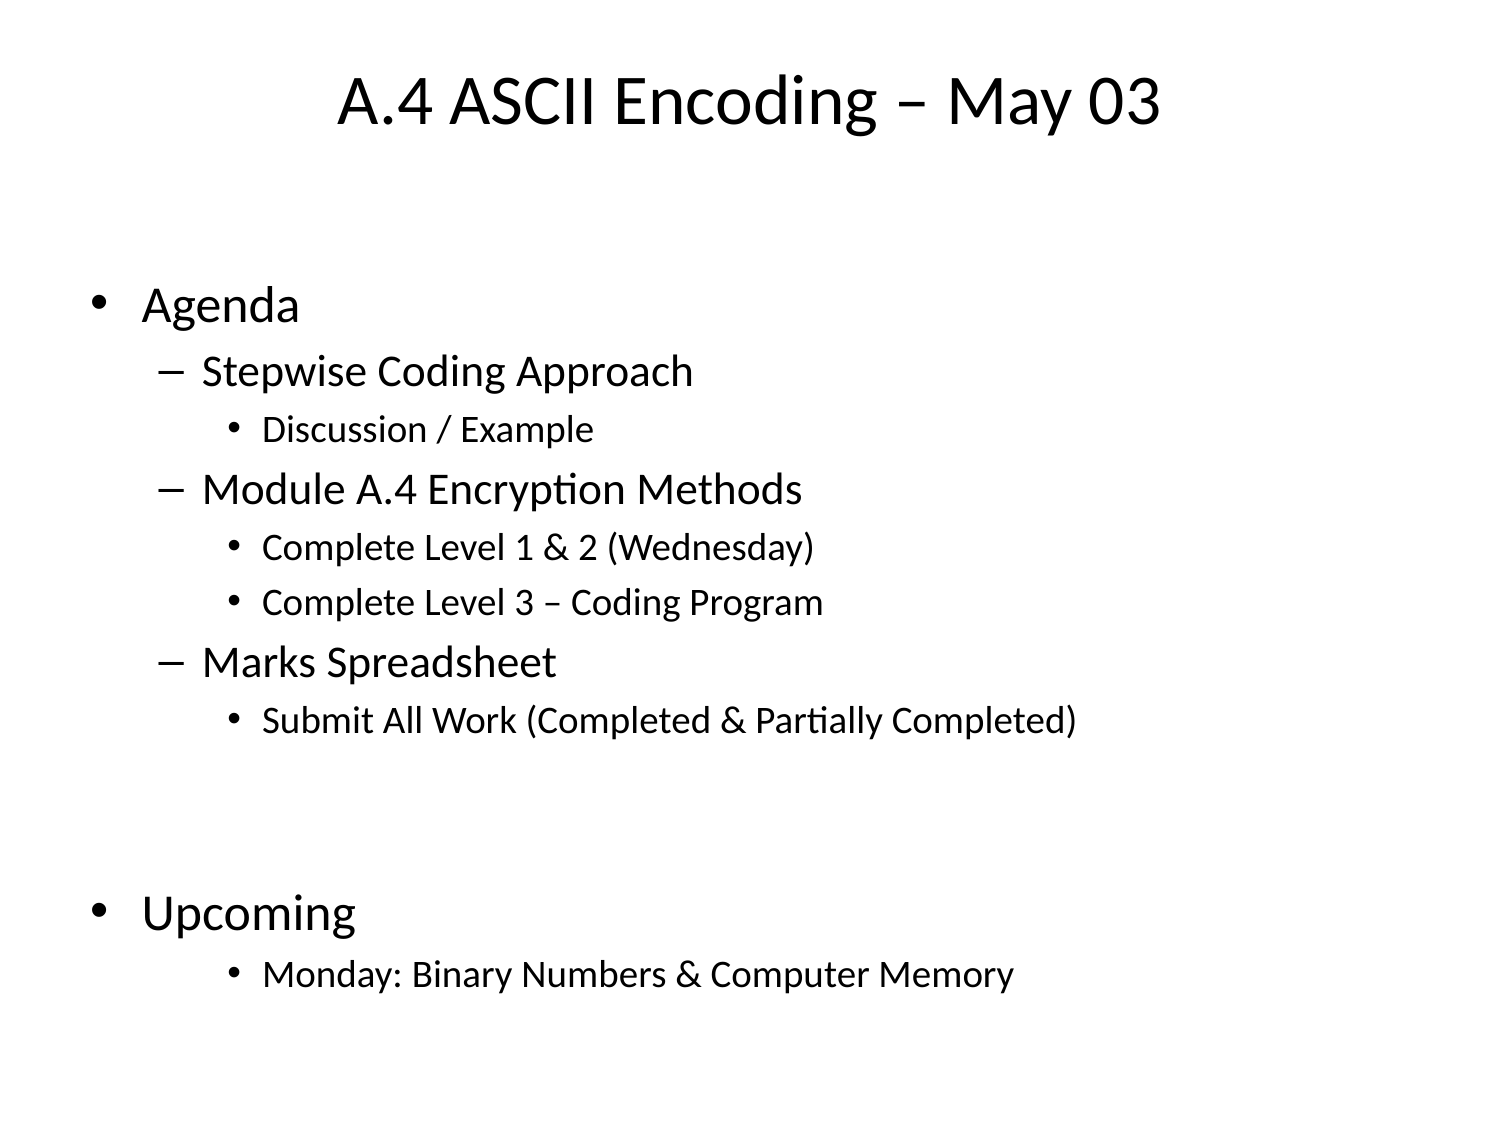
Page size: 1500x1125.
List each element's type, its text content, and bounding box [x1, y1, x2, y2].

title A.4 ASCII Encoding – May 03 [75, 45, 1425, 233]
list Agenda Stepwise Coding Approach Discussion / Example Module A.4 Encryption Methods Complete Level 1 & 2 (Wednesday) Complete Level 3 – Coding Program Marks Spreadsheet Submit All Work (Completed & Partially Completed) Upcoming Monday: Binary Numbers & Computer Memory [75, 262, 1425, 1005]
